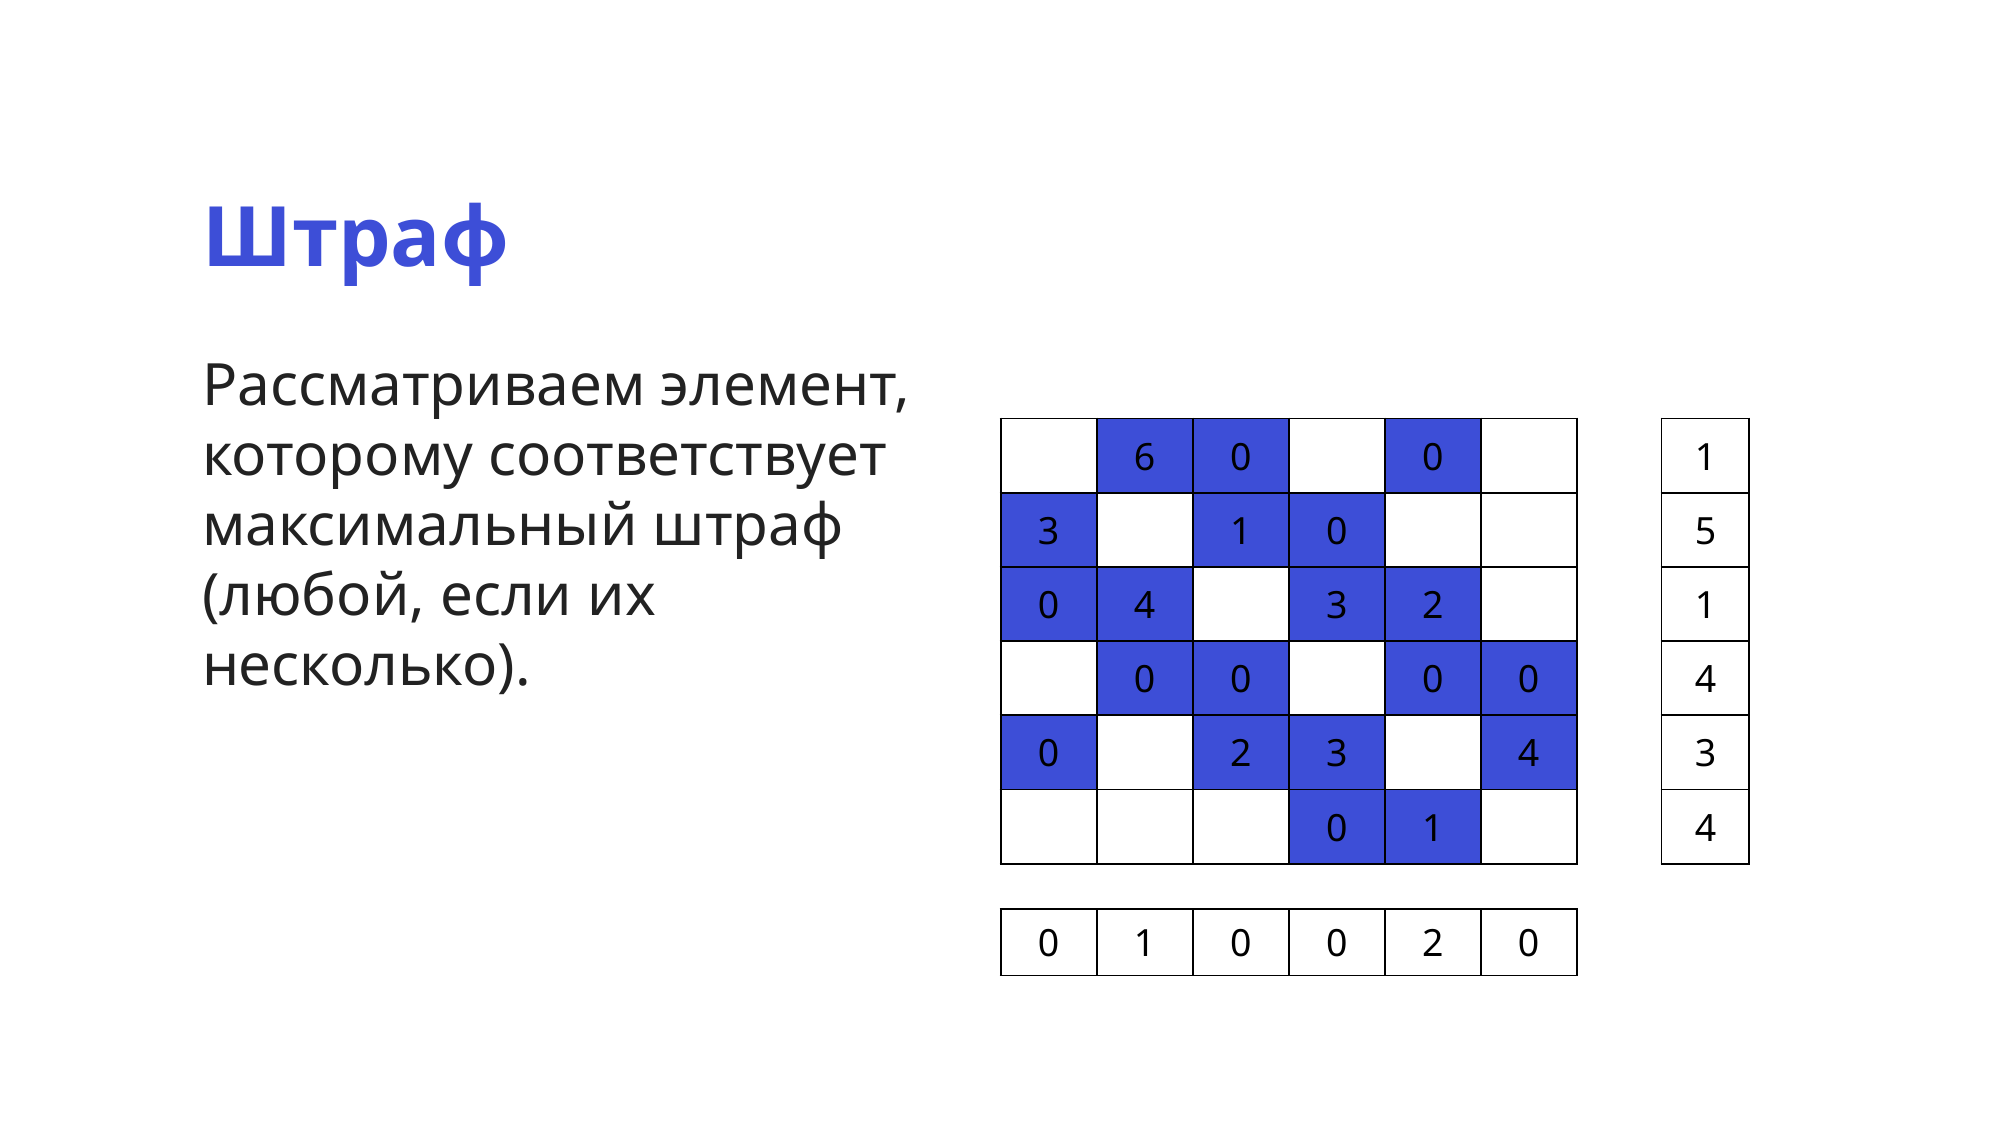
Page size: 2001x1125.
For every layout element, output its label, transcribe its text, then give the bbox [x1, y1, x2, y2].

text_box Штраф [187, 187, 1000, 303]
table_header 2 [1386, 910, 1480, 975]
table_cell 4 [1662, 642, 1748, 714]
table_header 1 [1098, 910, 1192, 975]
table_cell 4 [1662, 790, 1748, 863]
text_box Рассматриваем элемент, которому соответствует максимальный штраф (любой, если их несколько). [187, 340, 1000, 705]
table_header 1 [1662, 419, 1748, 492]
table_header 0 [1290, 910, 1384, 975]
table_cell 3 [1662, 716, 1748, 789]
table_header 0 [1002, 910, 1096, 975]
table_cell 5 [1662, 494, 1748, 566]
table_header 0 [1482, 910, 1576, 975]
table_cell 1 [1662, 568, 1748, 640]
table_header 0 [1194, 910, 1288, 975]
